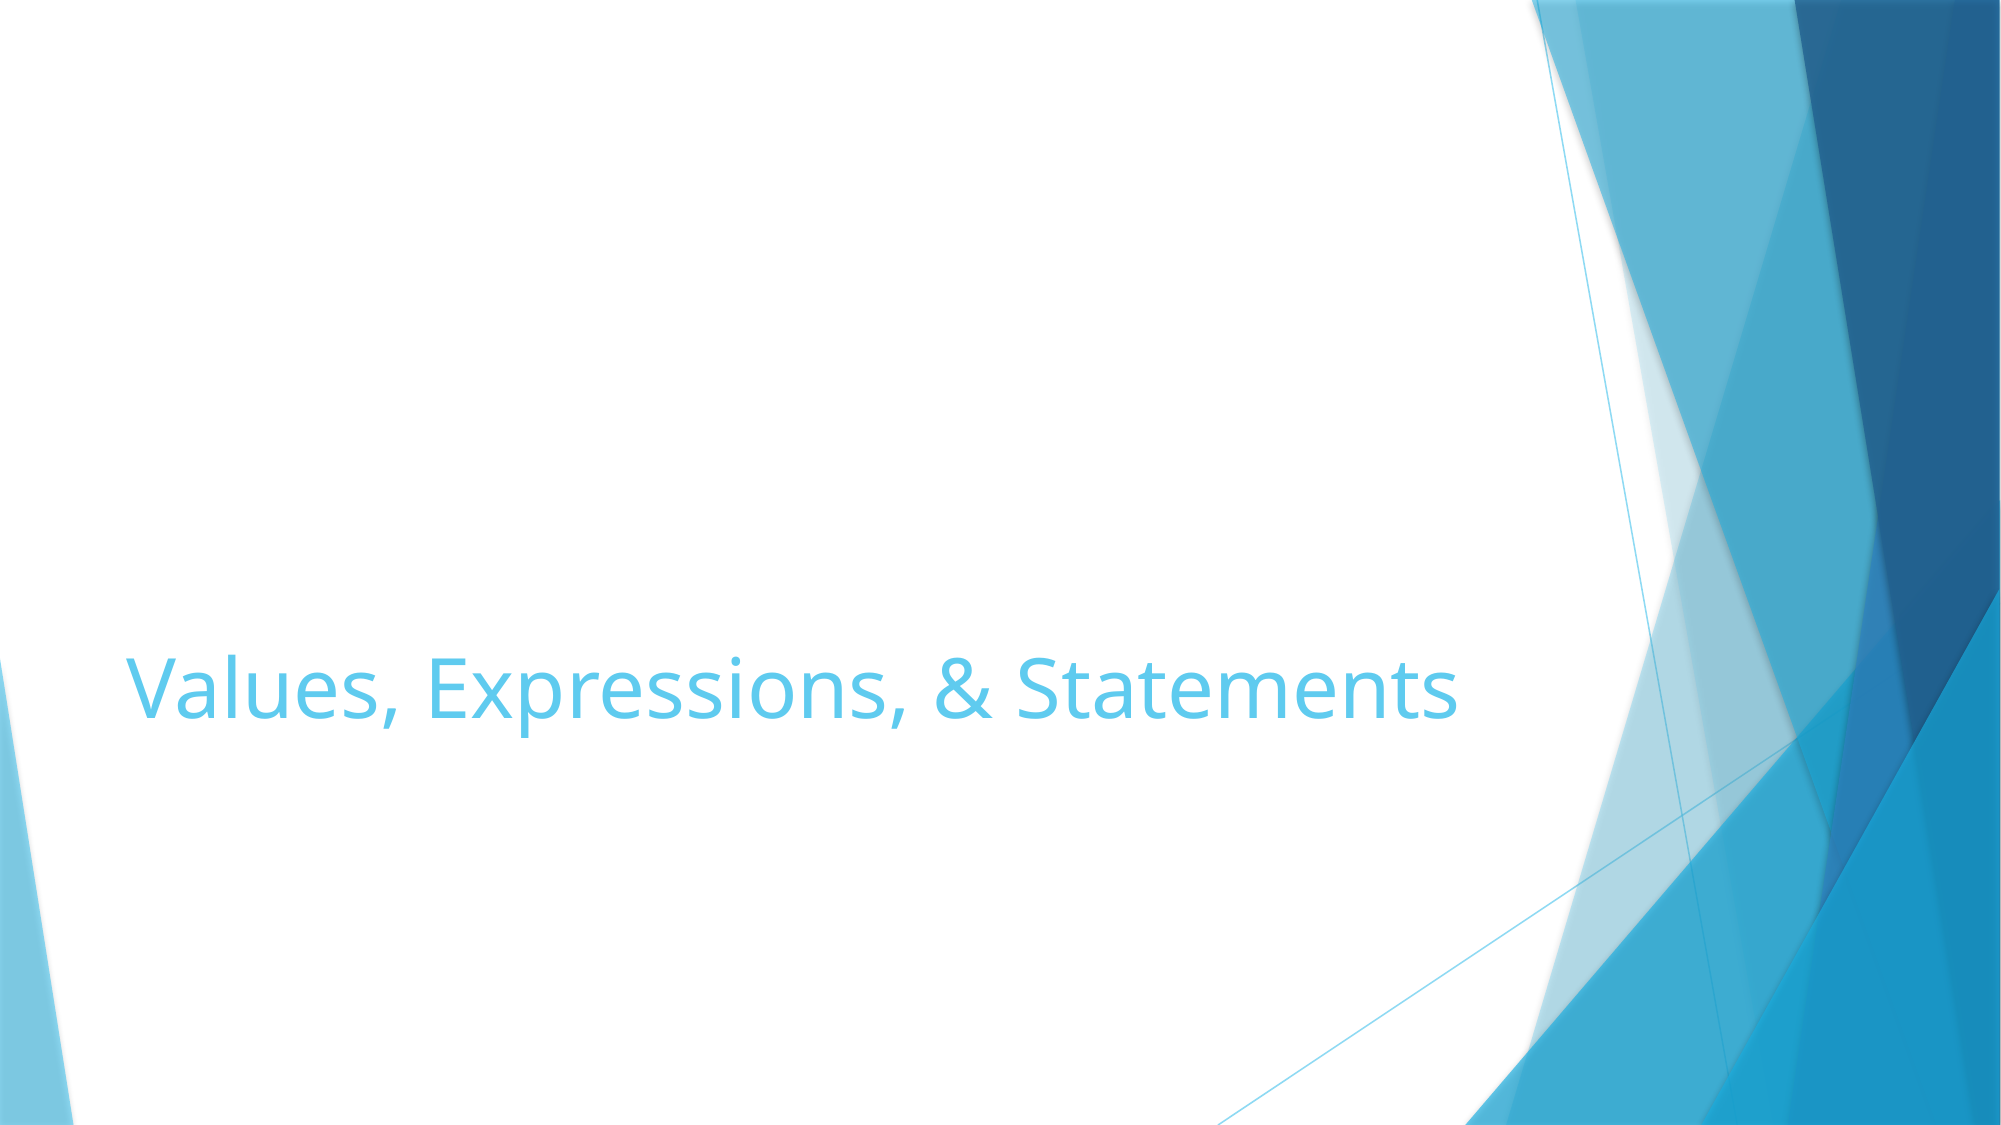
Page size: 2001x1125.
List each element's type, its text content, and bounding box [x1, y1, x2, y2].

title Values, Expressions, & Statements [111, 443, 1522, 743]
